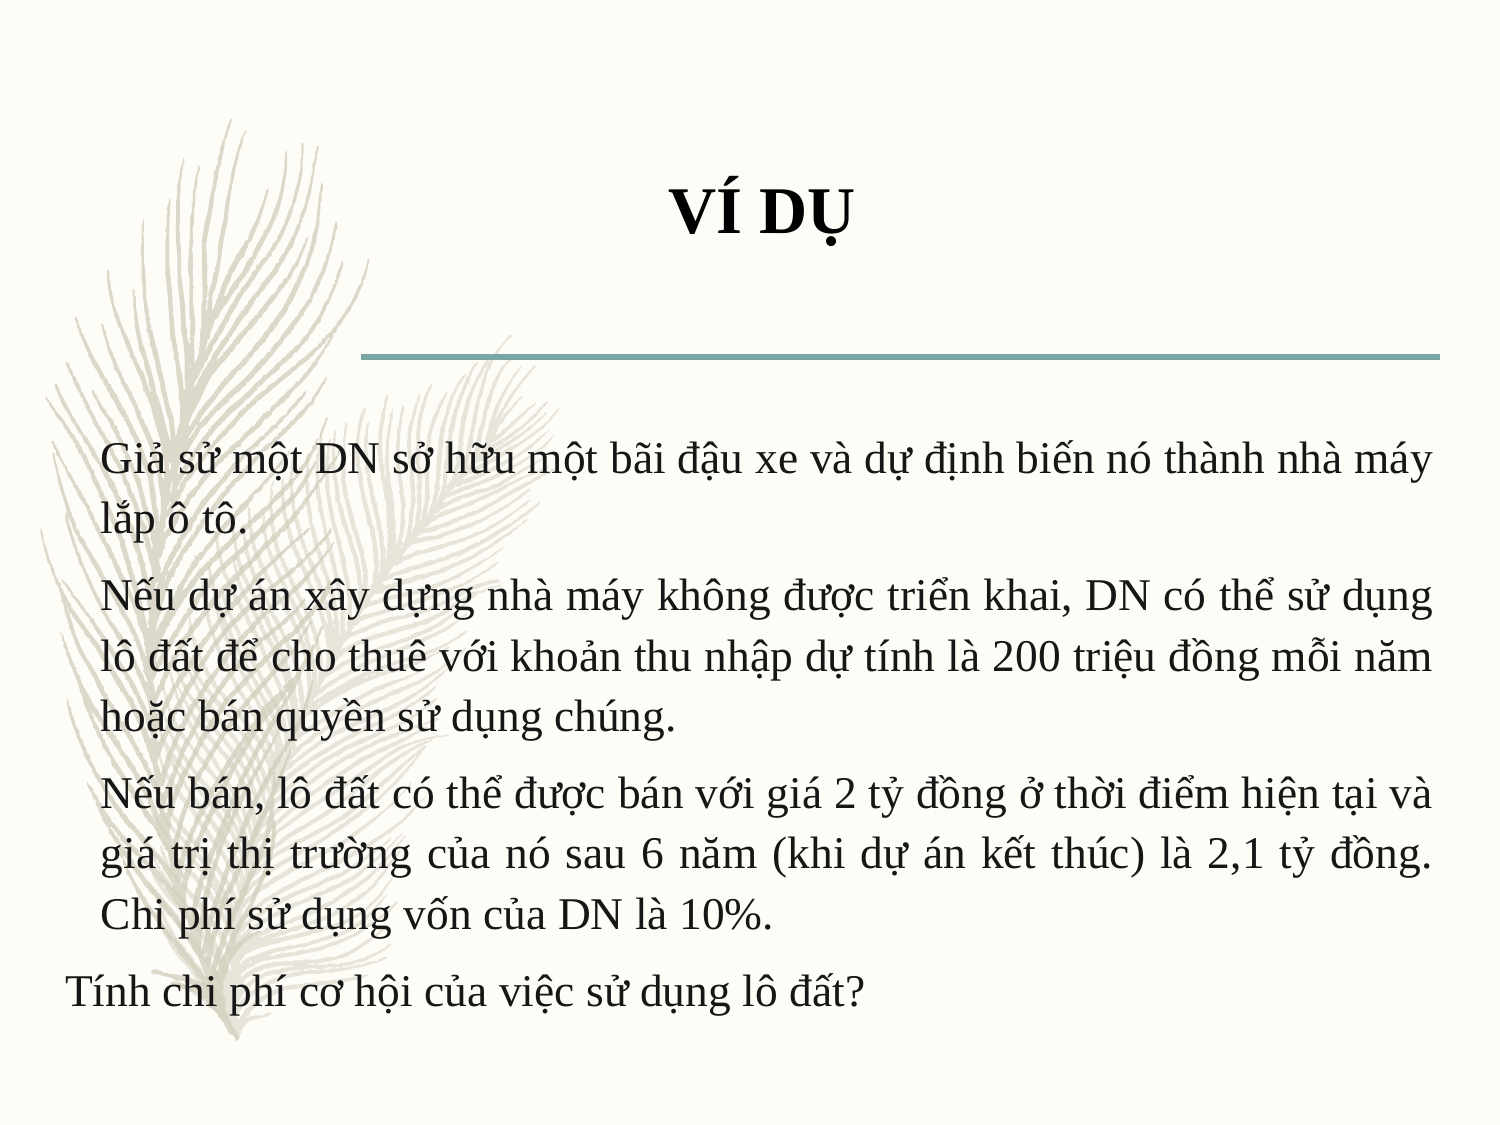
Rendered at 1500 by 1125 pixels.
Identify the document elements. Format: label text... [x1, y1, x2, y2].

list Giả sử một DN sở hữu một bãi đậu xe và dự định biến nó thành nhà máy lắp ô tô. Nếu dự án xây dựng nhà máy không được triển khai, DN có thể sử dụng lô đất để cho thuê với khoản thu nhập dự tính là 200 triệu đồng mỗi năm hoặc bán quyền sử dụng chúng. Nếu bán, lô đất có thể được bán với giá 2 tỷ đồng ở thời điểm hiện tại và giá trị thị trường của nó sau 6 năm (khi dự án kết thúc) là 2,1 tỷ đồng. Chi phí sử dụng vốn của DN là 10%. Tính chi phí cơ hội của việc sử dụng lô đất? [50, 414, 1450, 1025]
title VÍ DỤ [87, 162, 1438, 250]
